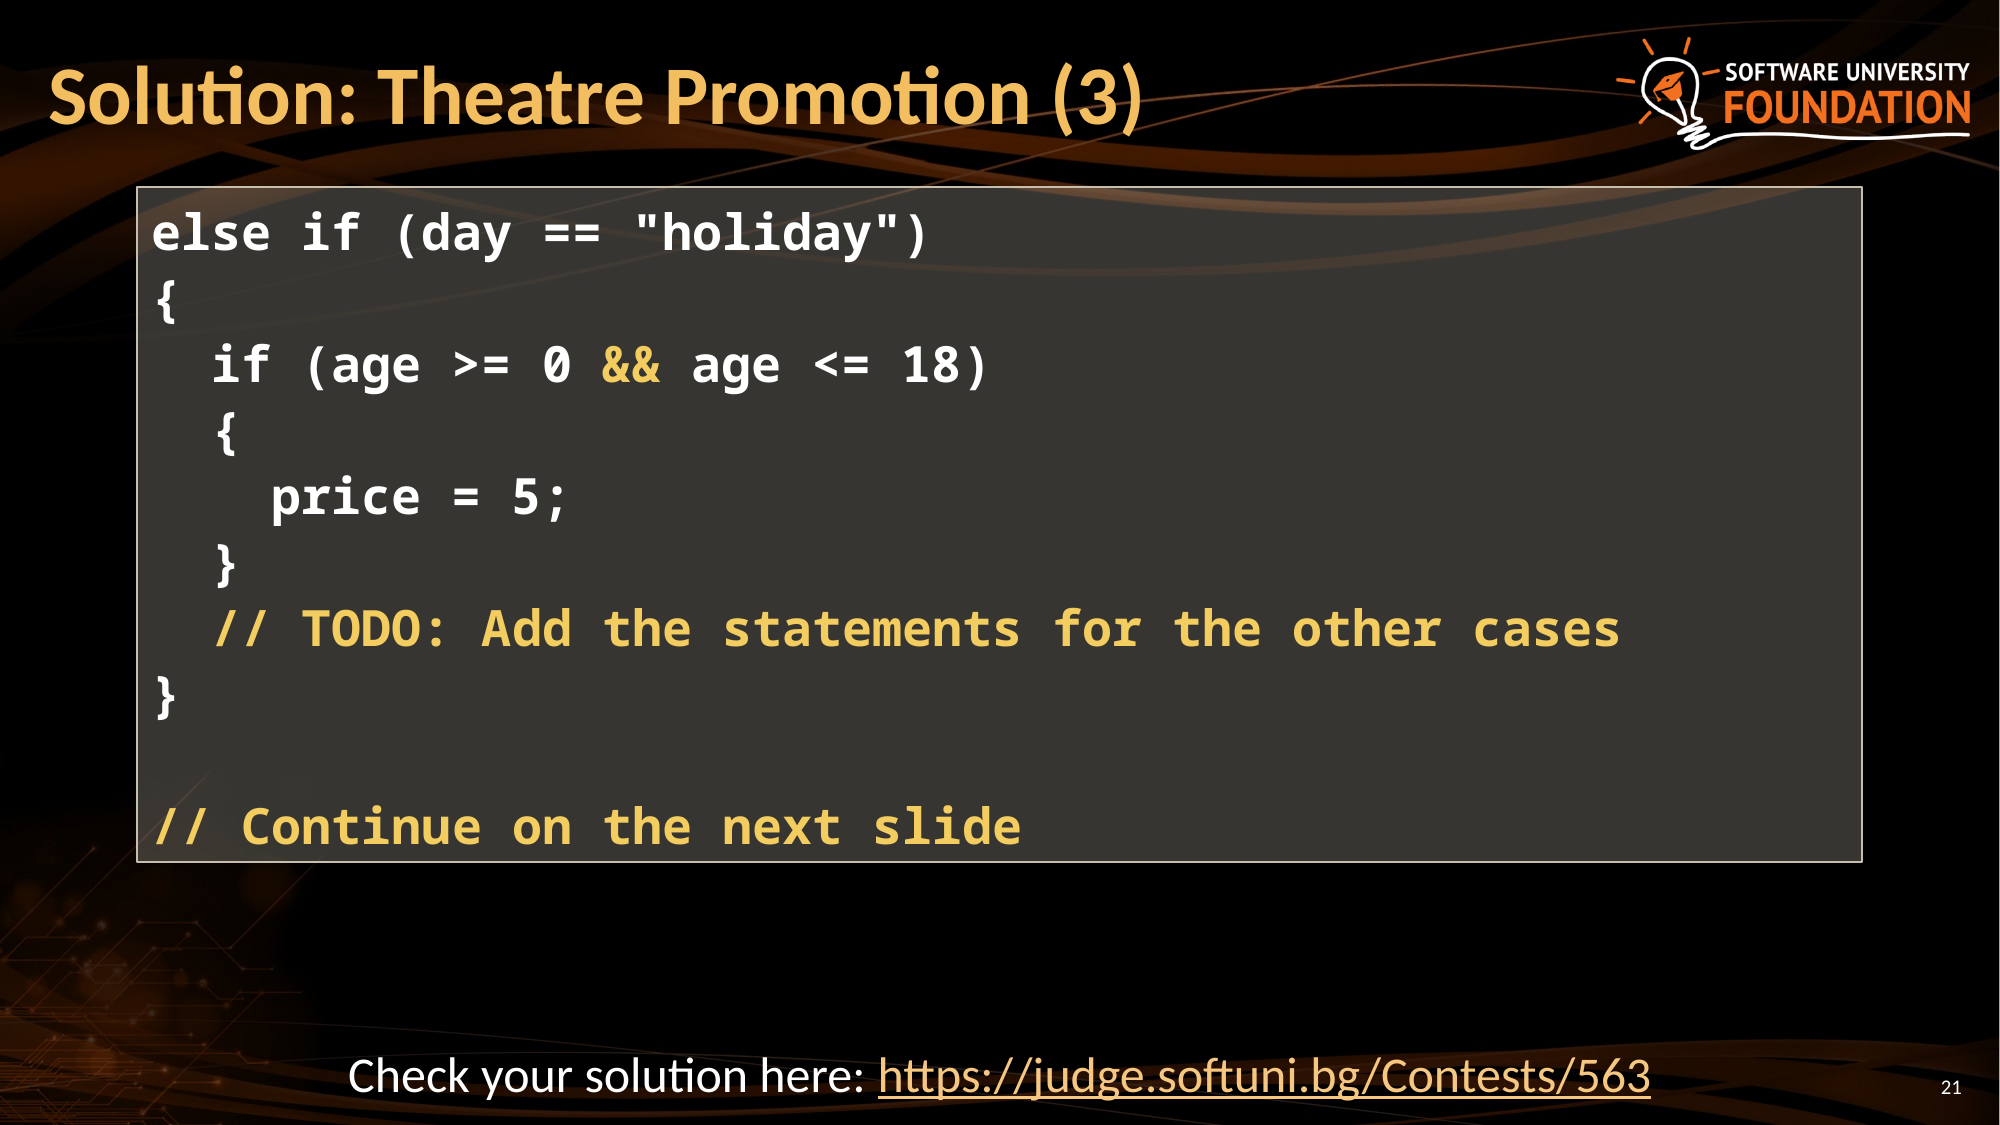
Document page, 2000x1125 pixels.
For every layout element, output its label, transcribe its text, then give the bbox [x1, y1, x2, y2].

text_box Check your solution here: https://judge.softuni.bg/Contests/563 [149, 1034, 1850, 1110]
picture [0, 0, 2000, 1125]
text_box else if (day == "holiday") { if (age >= 0 && age <= 18) { price = 5; } // TODO: Add the statements for the other cases } // Continue on the next slide [137, 187, 1863, 862]
title Solution: Theatre Promotion (3) [30, 6, 1602, 189]
slide_number 21 [1897, 1070, 1968, 1103]
